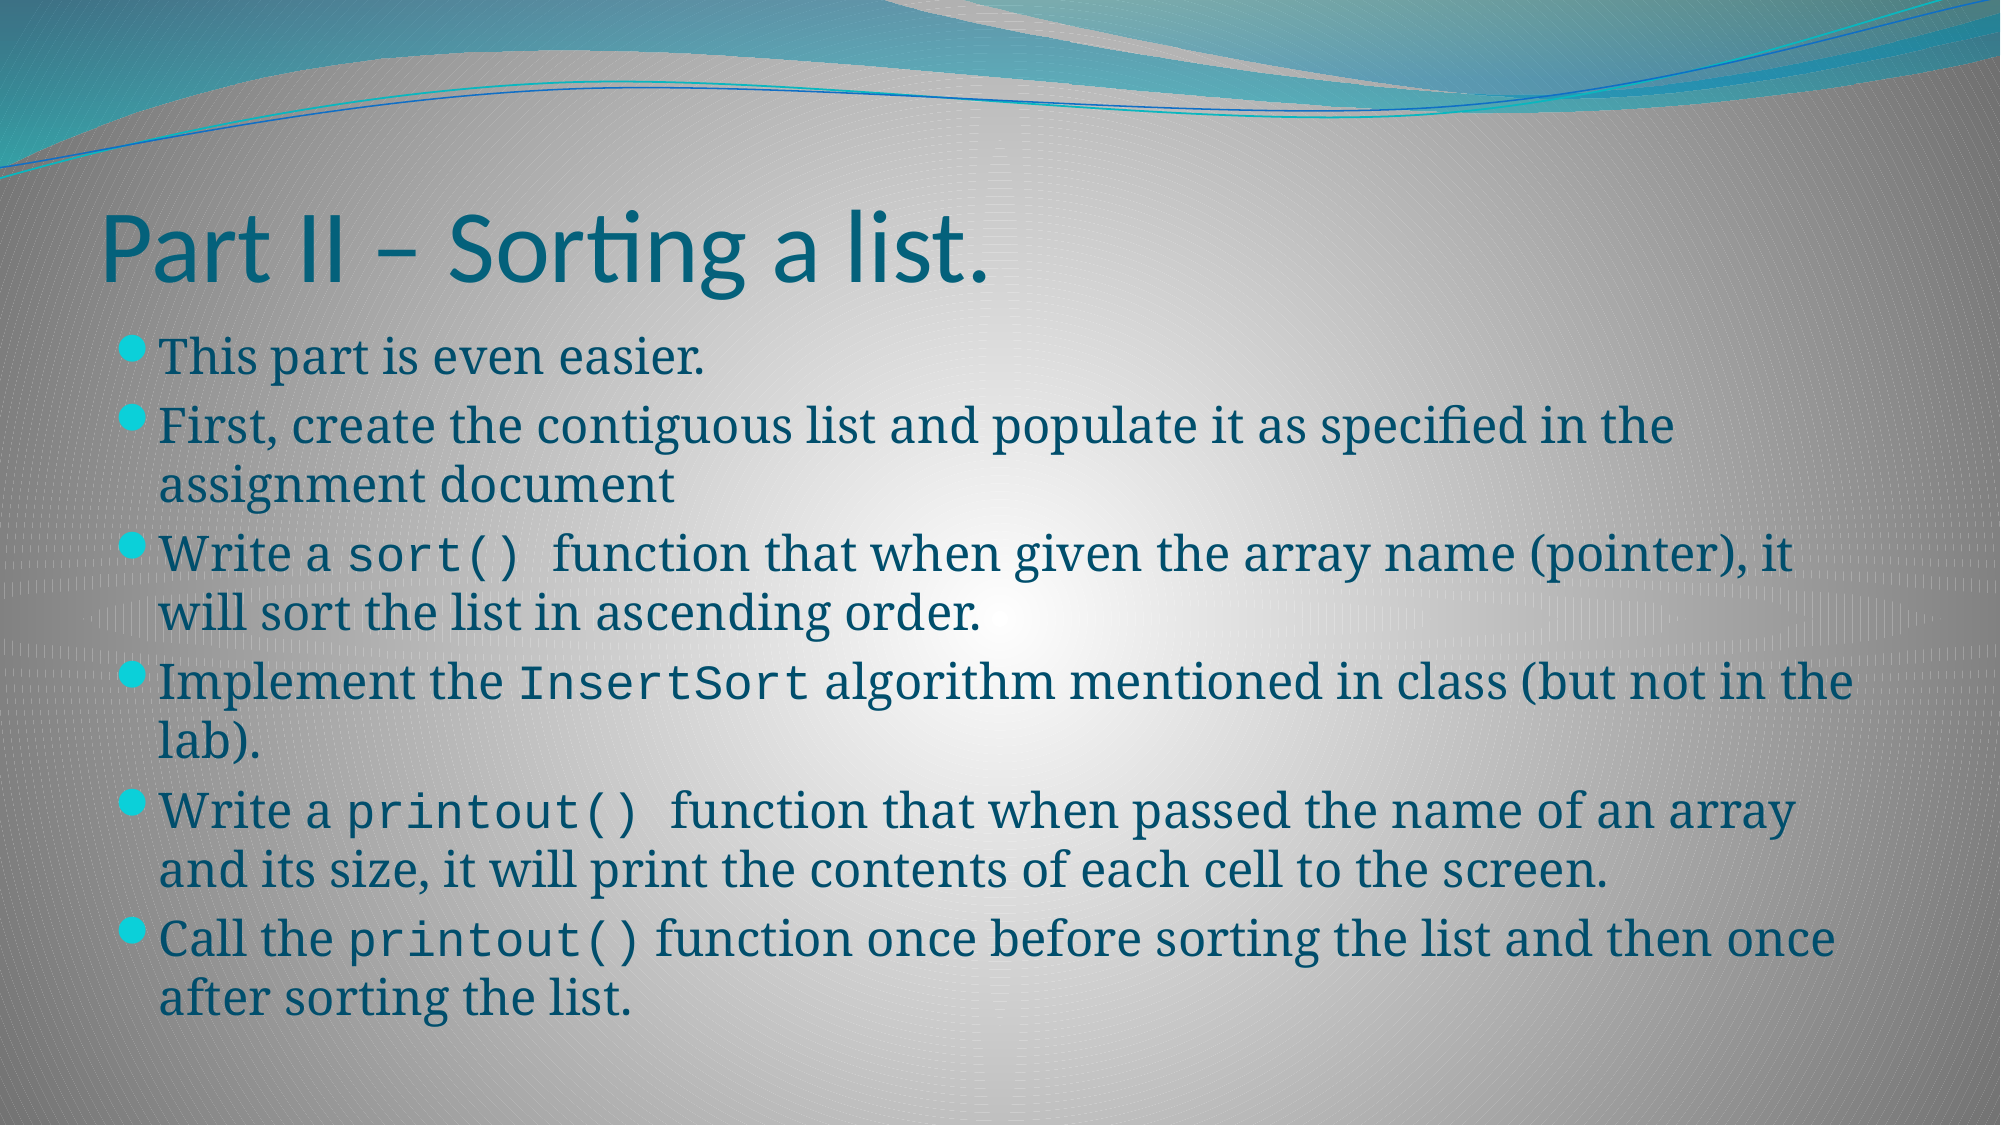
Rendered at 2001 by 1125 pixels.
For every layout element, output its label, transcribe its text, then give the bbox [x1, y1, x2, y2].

title Part II – Sorting a list. [99, 115, 1900, 303]
list This part is even easier. First, create the contiguous list and populate it as specified in the assignment document Write a sort() function that when given the array name (pointer), it will sort the list in ascending order. Implement the InsertSort algorithm mentioned in class (but not in the lab). Write a printout() function that when passed the name of an array and its size, it will print the contents of each cell to the screen. Call the printout() function once before sorting the list and then once after sorting the list. [99, 317, 1900, 1038]
